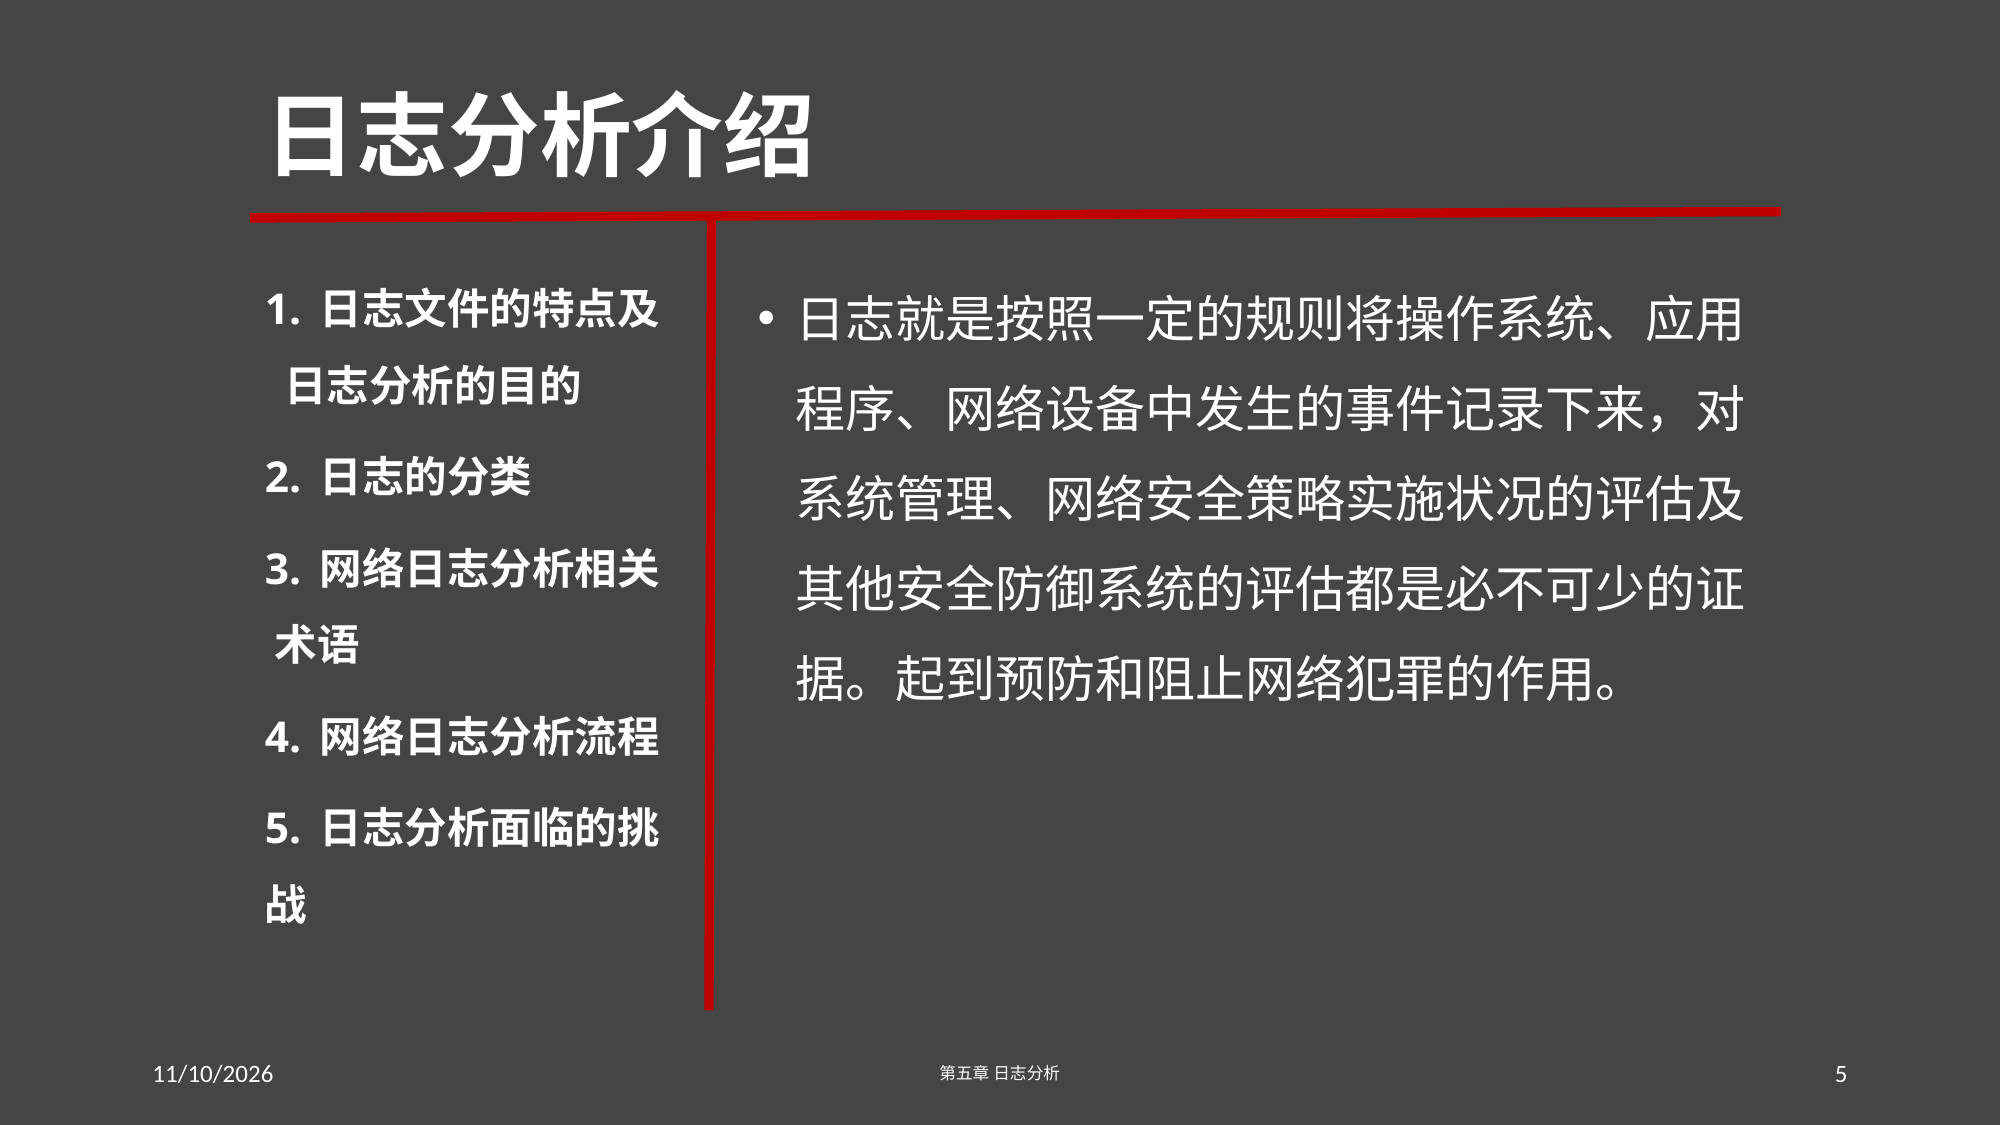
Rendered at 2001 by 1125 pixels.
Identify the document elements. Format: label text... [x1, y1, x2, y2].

list 1. 日志文件的特点及 日志分析的目的 2. 日志的分类 3. 网络日志分析相关 术语 4. 网络日志分析流程 5. 日志分析面临的挑战 [249, 249, 678, 1011]
slide_number 5 [1412, 1042, 1863, 1103]
list 日志就是按照一定的规则将操作系统、应用程序、网络设备中发生的事件记录下来，对系统管理、网络安全策略实施状况的评估及其他安全防御系统的评估都是必不可少的证据。起到预防和阻止网络犯罪的作用。 [742, 249, 1782, 1011]
footer 第五章 日志分析 [662, 1042, 1338, 1103]
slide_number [137, 1042, 588, 1103]
title 日志分析介绍 [249, 30, 1782, 249]
